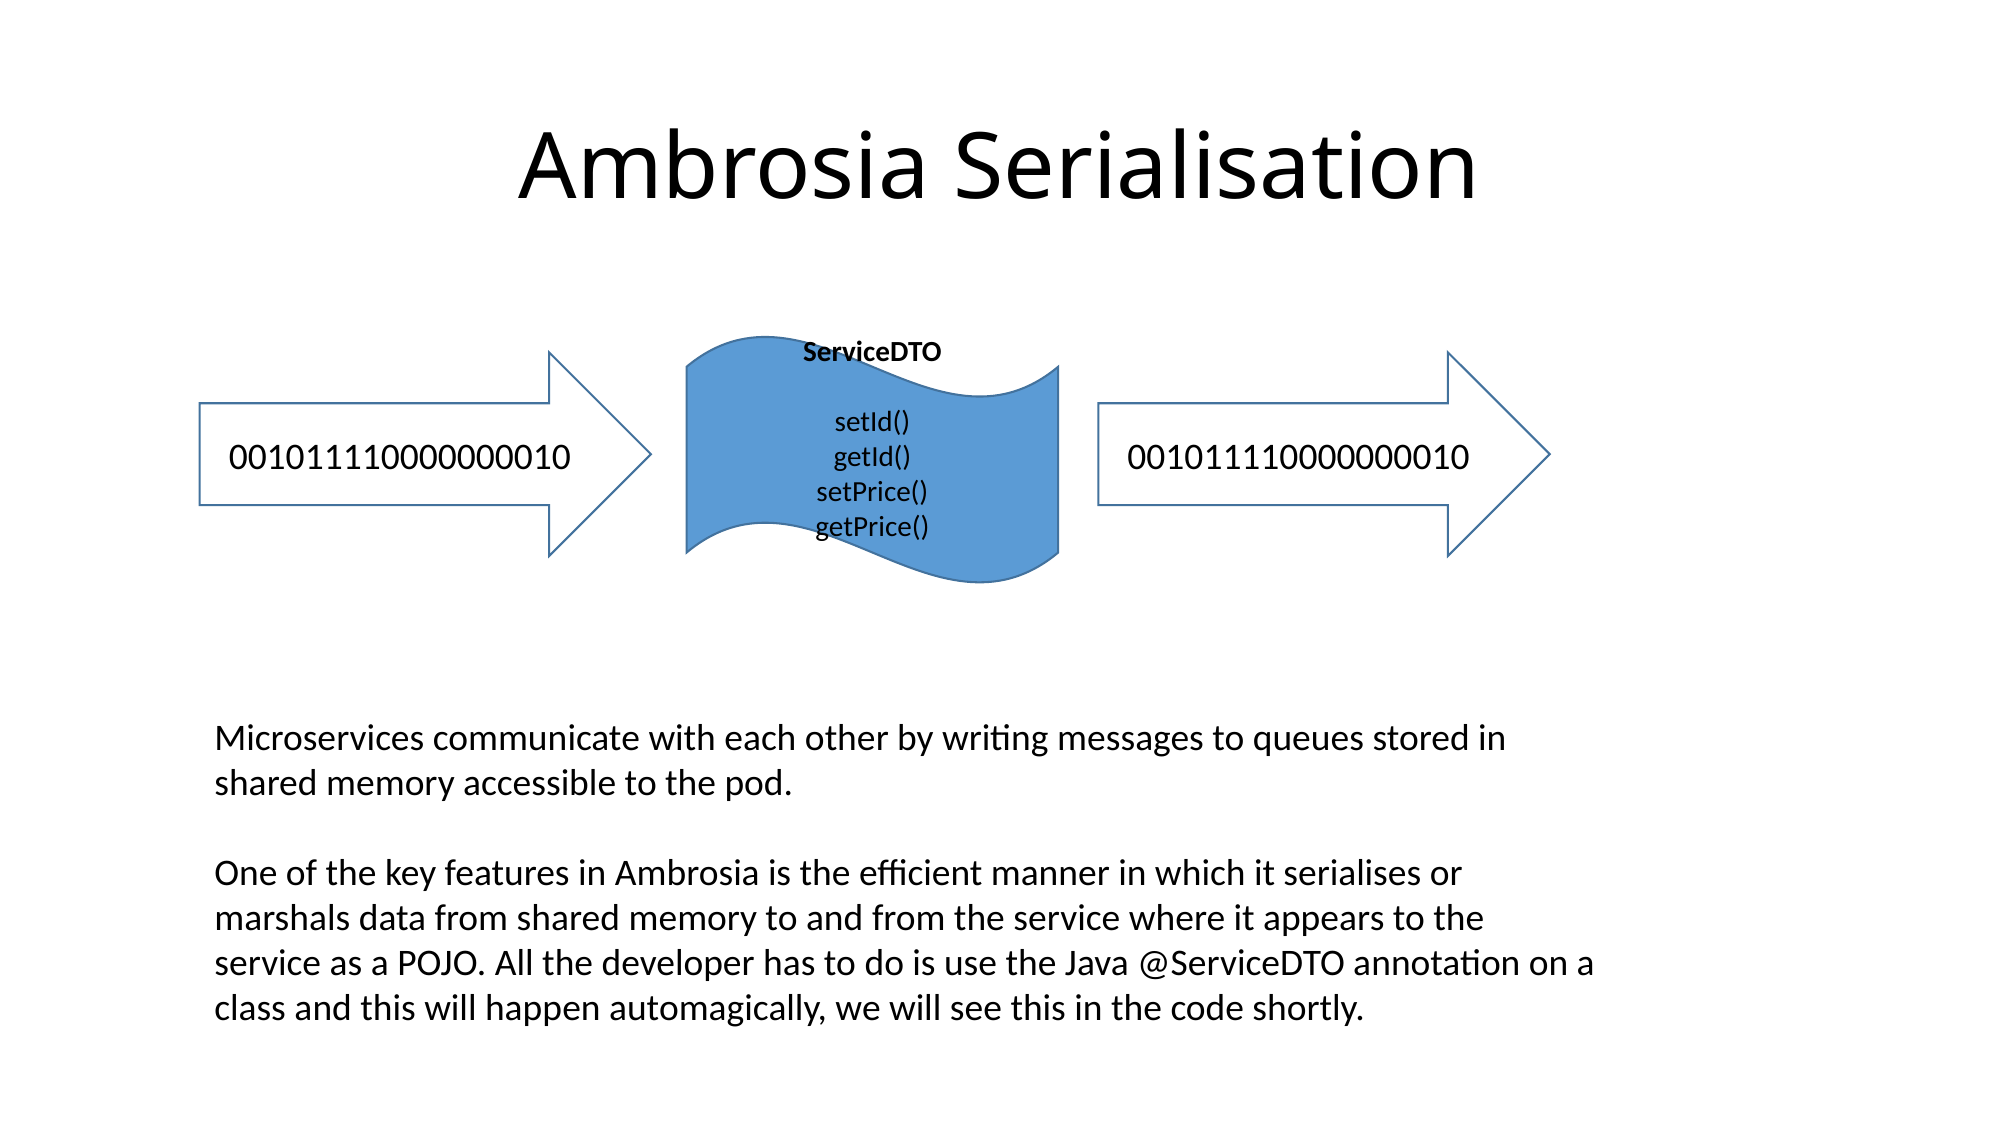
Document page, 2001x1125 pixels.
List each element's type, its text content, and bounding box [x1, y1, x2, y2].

text_box ServiceDTO setId() getId() setPrice() getPrice() [685, 335, 1060, 584]
text_box Microservices communicate with each other by writing messages to queues stored in shared memory accessible to the pod. One of the key features in Ambrosia is the efficient manner in which it serialises or marshals data from shared memory to and from the service where it appears to the service as a POJO. All the developer has to do is use the Java @ServiceDTO annotation on a class and this will happen automagically, we will see this in the code shortly. [199, 705, 1616, 1036]
title Ambrosia Serialisation [137, 59, 1863, 278]
text_box 001011110000000010 [1097, 349, 1552, 559]
text_box 001011110000000010 [198, 349, 653, 559]
